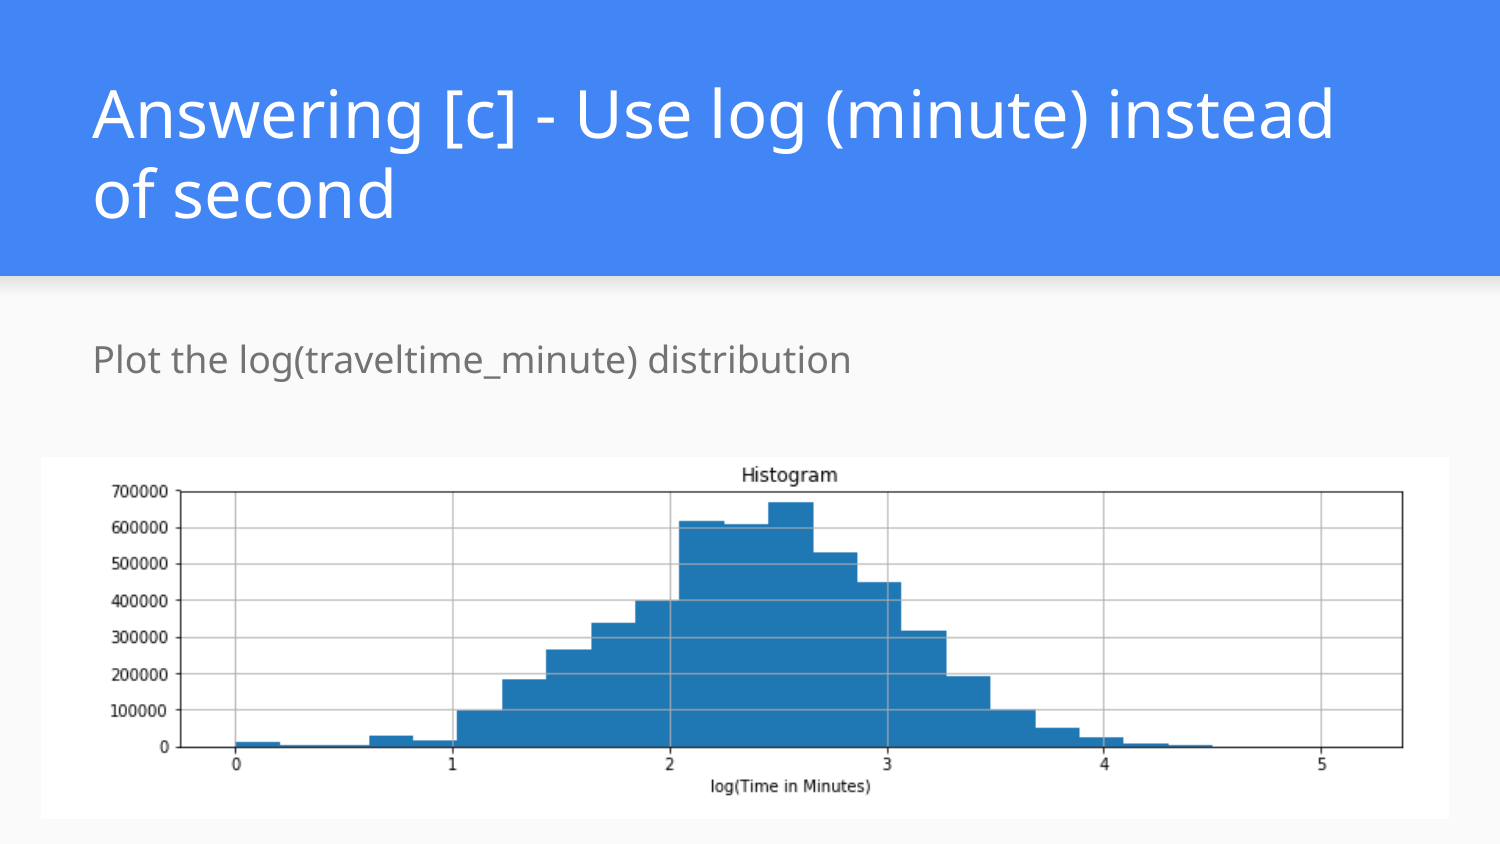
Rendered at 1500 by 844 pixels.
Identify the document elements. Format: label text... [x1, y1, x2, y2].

list Plot the log(traveltime_minute) distribution [77, 314, 1427, 455]
title Answering [c] - Use log (minute) instead of second [77, 121, 1427, 248]
picture [41, 456, 1449, 819]
